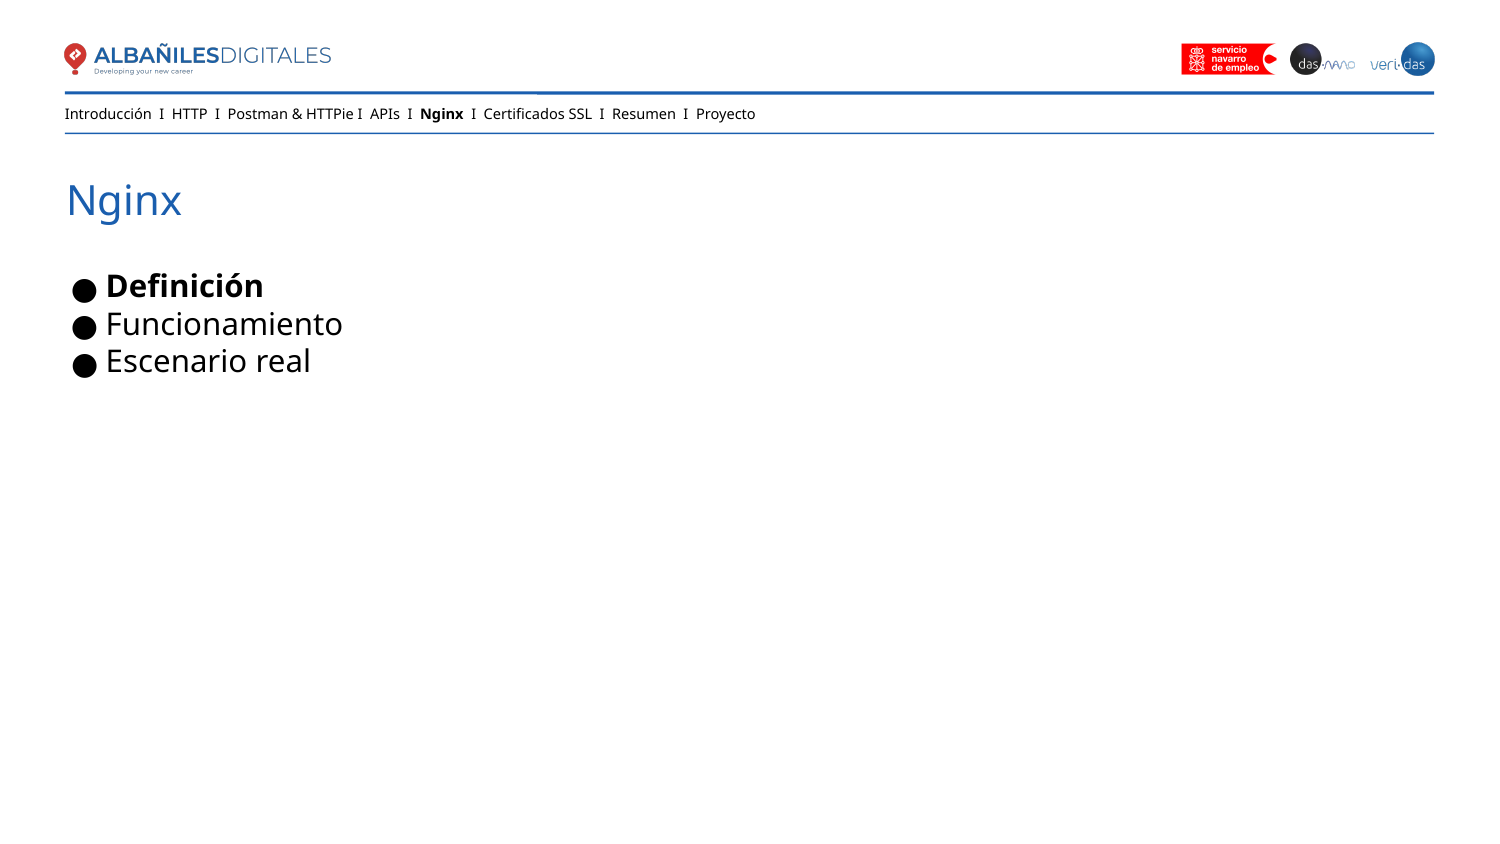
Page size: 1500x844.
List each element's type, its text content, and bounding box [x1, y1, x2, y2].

text_box Nginx [66, 179, 727, 225]
picture [1290, 43, 1355, 75]
text_box Definición Funcionamiento Escenario real [70, 266, 614, 379]
picture [1370, 41, 1435, 76]
picture [64, 43, 332, 75]
text_box Introducción I HTTP I Postman & HTTPie I APIs I Nginx I Certificados SSL I Resumen I Proyecto [64, 104, 1435, 123]
picture [1181, 43, 1277, 75]
